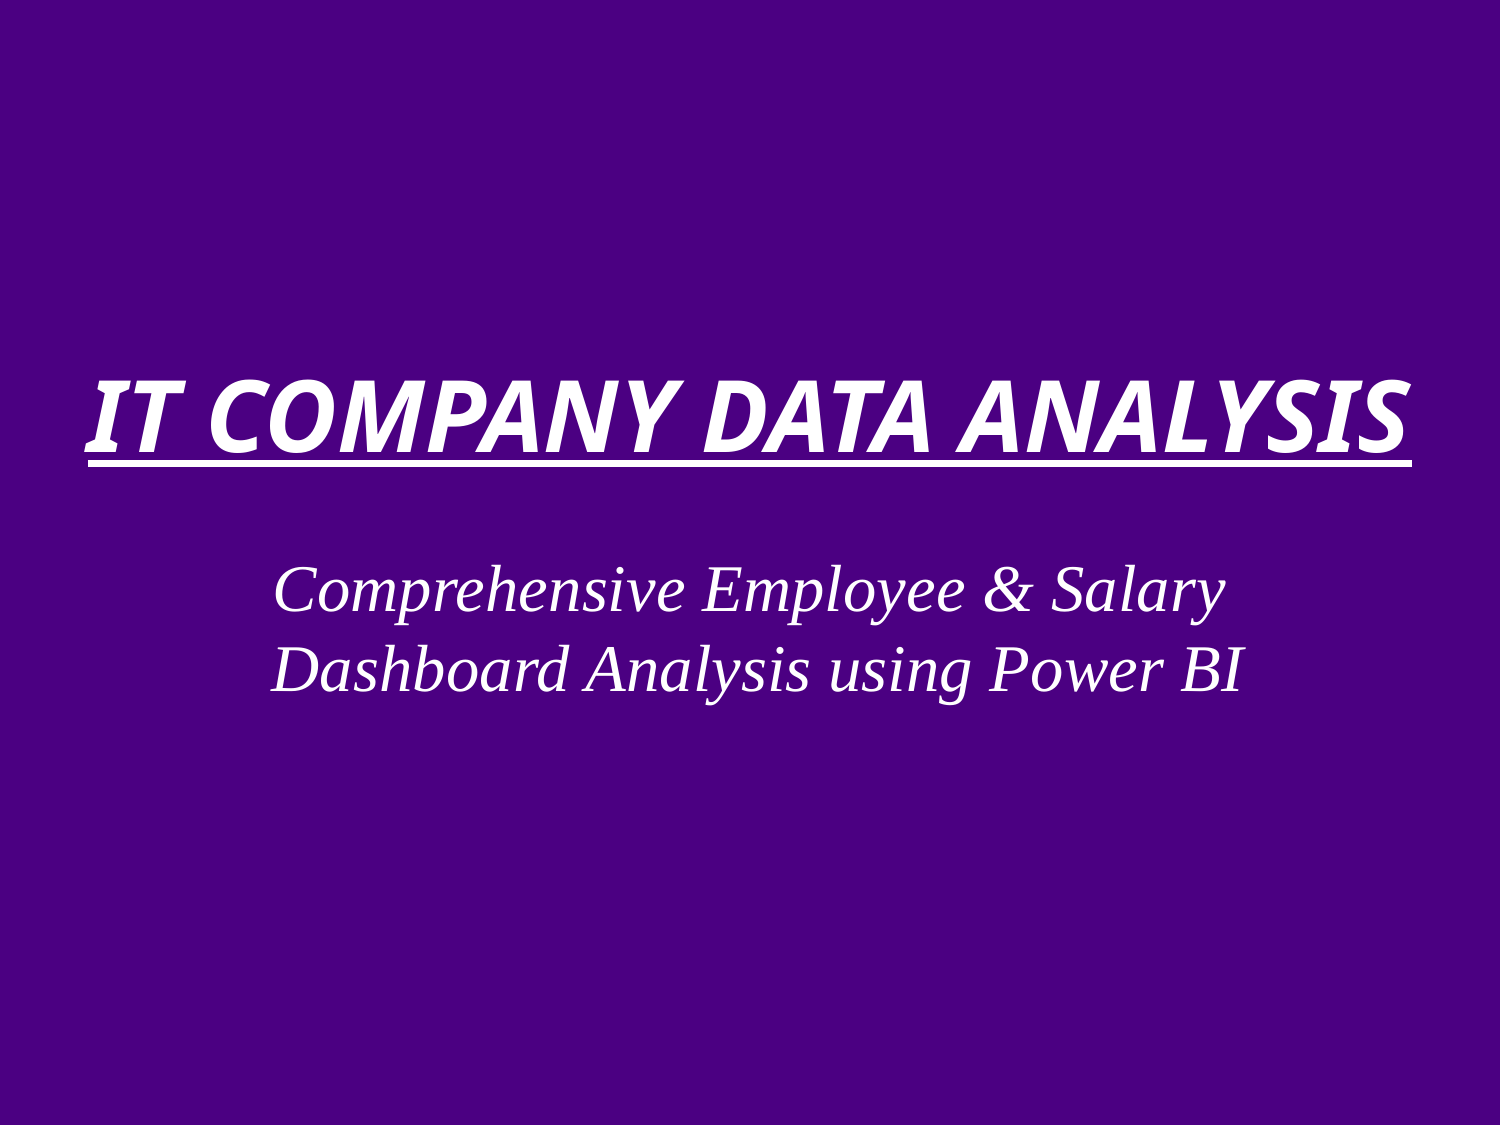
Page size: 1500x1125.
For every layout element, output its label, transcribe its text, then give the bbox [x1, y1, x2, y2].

text_box IT COMPANY DATA ANALYSIS [73, 299, 1427, 480]
text_box Comprehensive Employee & Salary Dashboard Analysis using Power BI [48, 537, 1452, 712]
